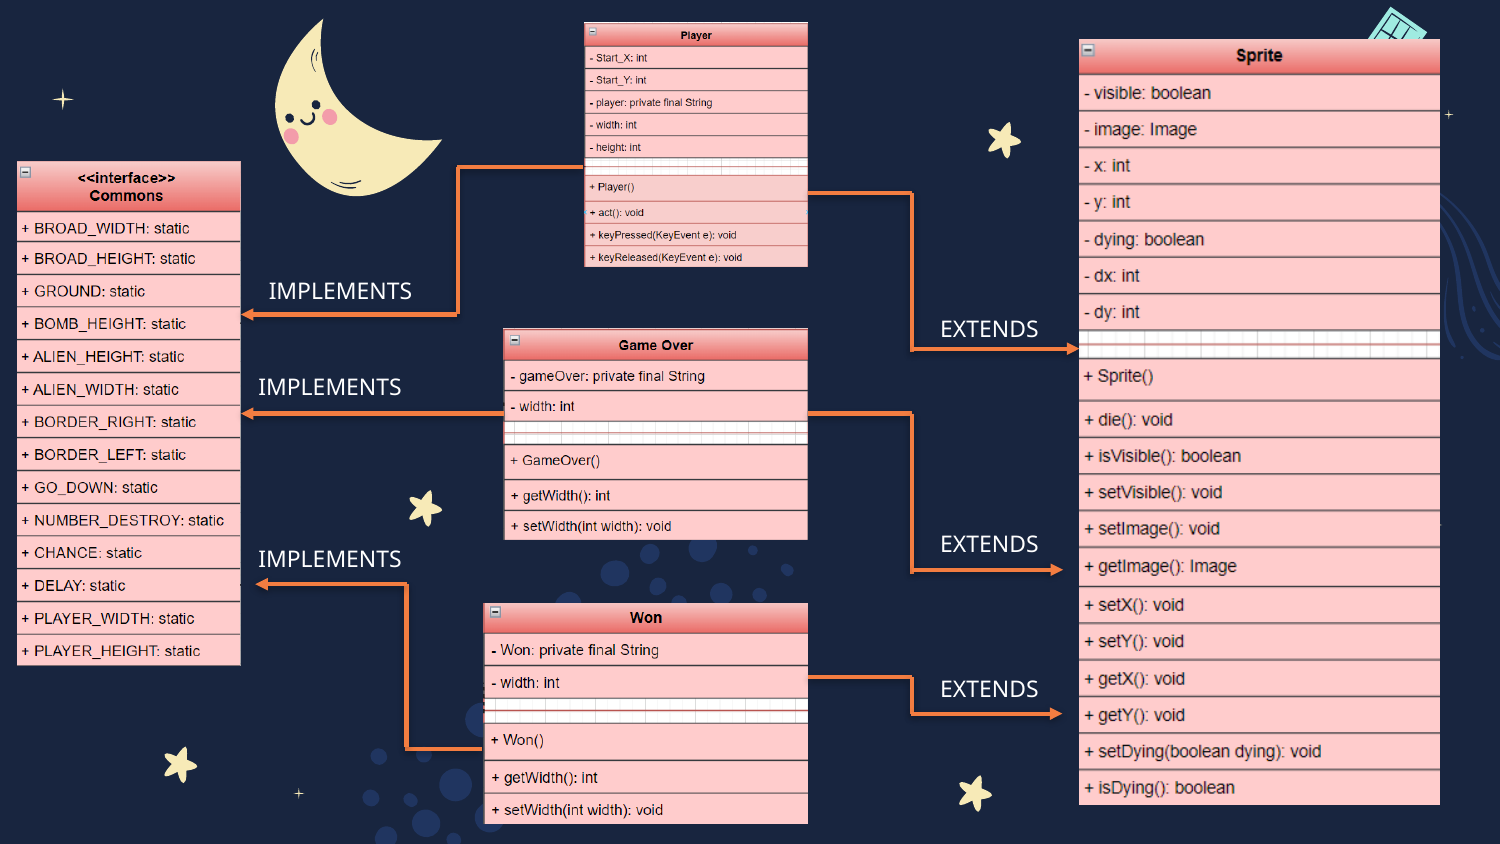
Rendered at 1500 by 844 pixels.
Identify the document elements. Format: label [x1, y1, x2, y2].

text_box [1236, 20, 1444, 46]
picture [583, 21, 809, 167]
picture [1079, 39, 1440, 805]
picture [483, 749, 809, 825]
text_box [959, 775, 993, 812]
picture [16, 161, 242, 666]
text_box [988, 122, 1022, 159]
text_box [164, 746, 198, 784]
text_box [249, 23, 420, 205]
text_box [240, 167, 1169, 749]
